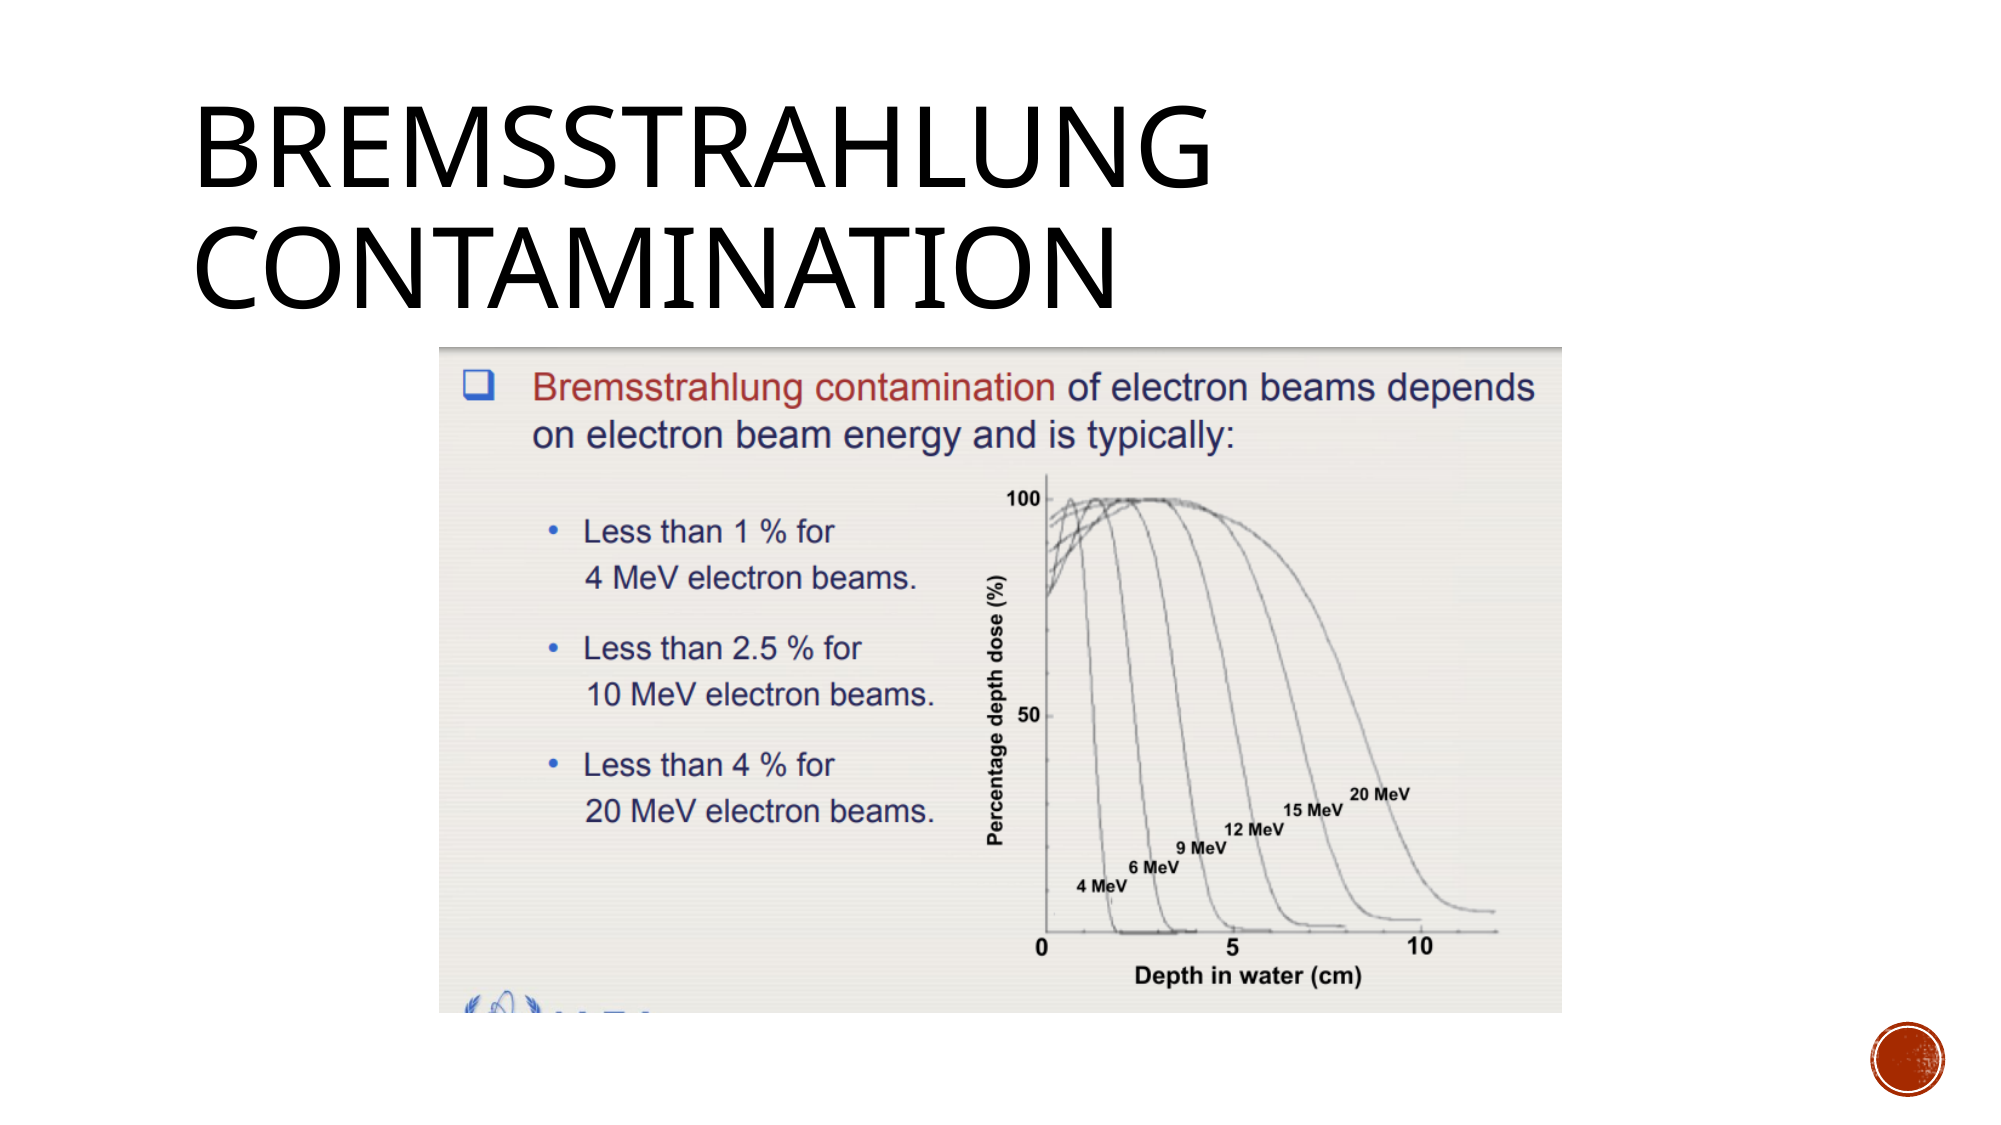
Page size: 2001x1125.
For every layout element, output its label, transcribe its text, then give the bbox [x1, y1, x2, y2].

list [442, 351, 1560, 1010]
title Bremsstrahlung Contamination [175, 79, 1826, 344]
